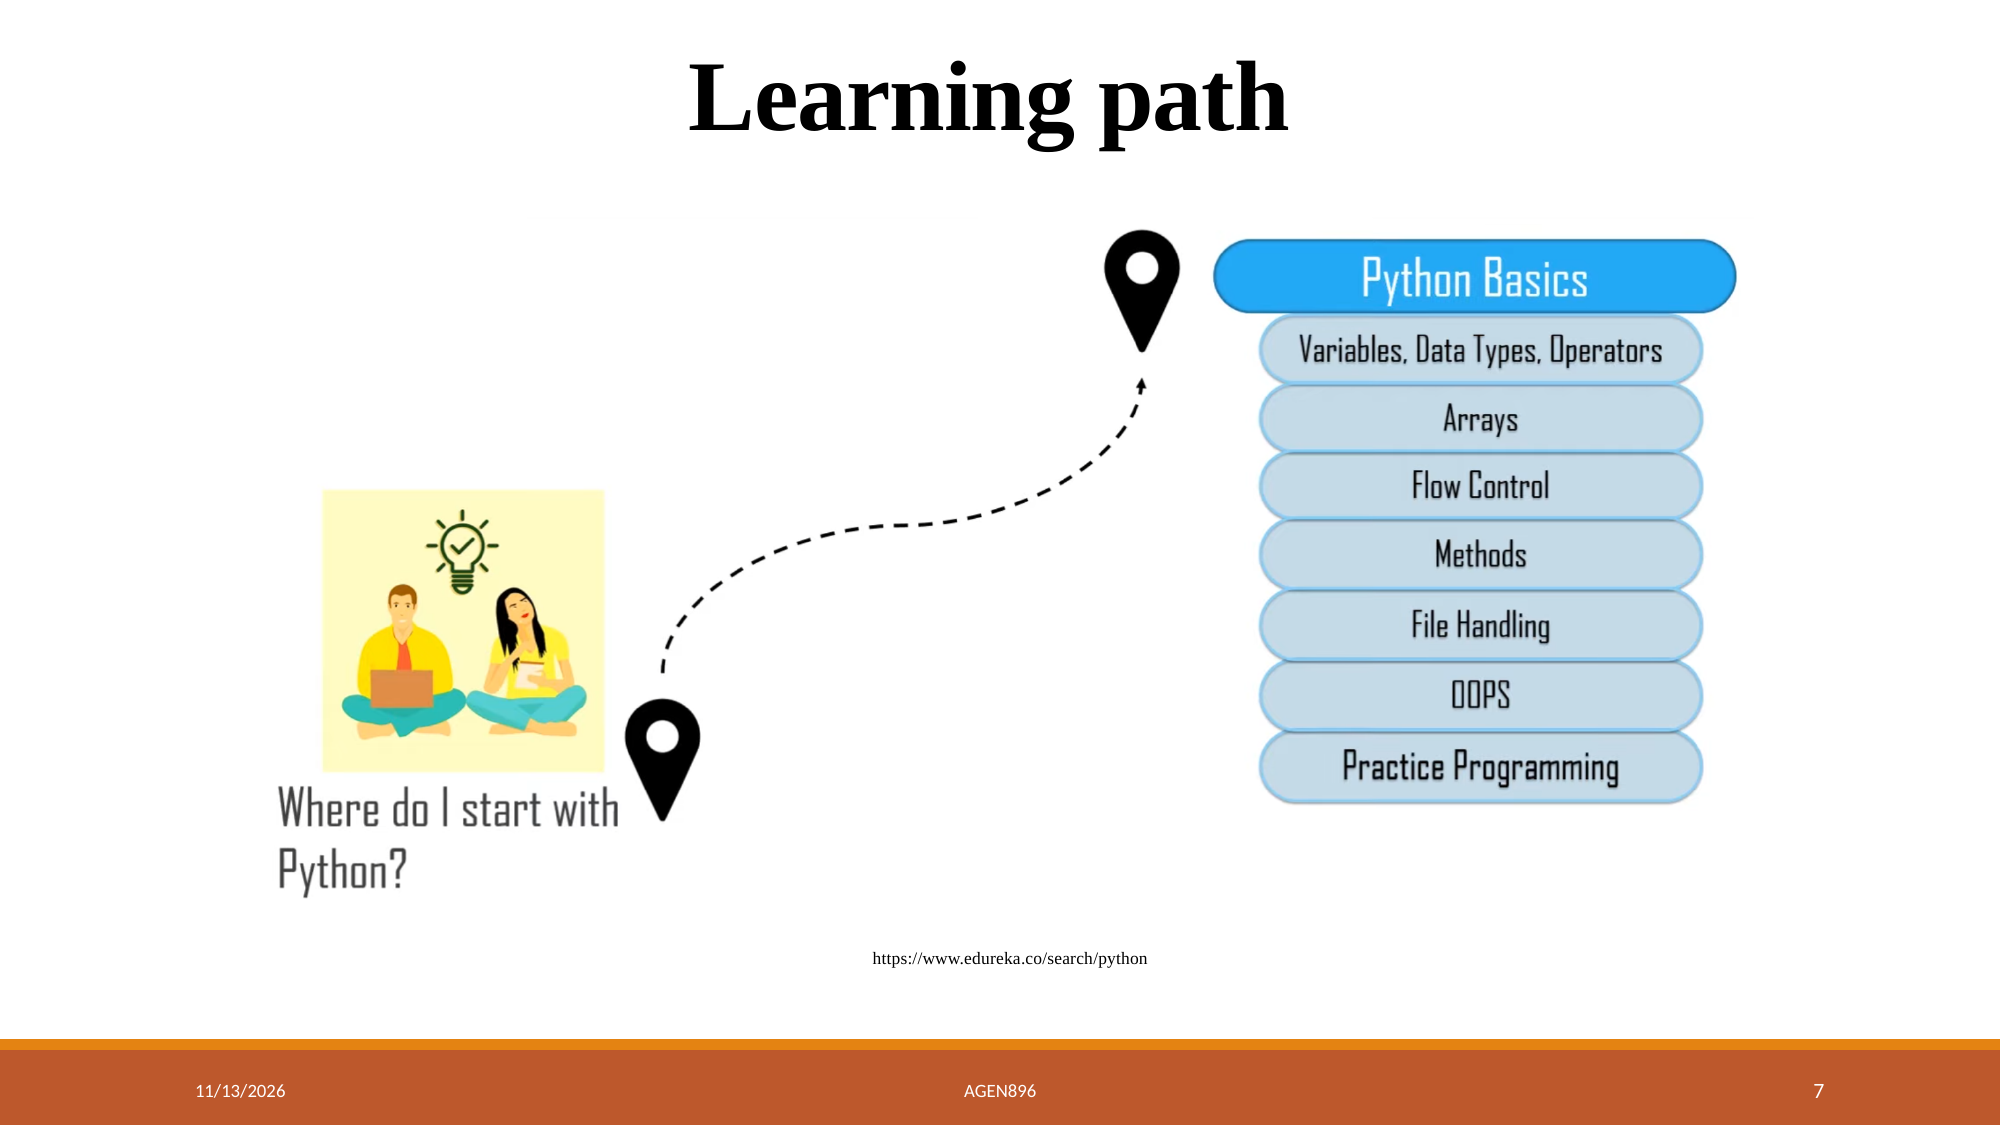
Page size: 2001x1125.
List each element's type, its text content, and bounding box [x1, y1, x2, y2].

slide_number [180, 1059, 586, 1120]
title Learning path [164, 15, 1814, 159]
slide_number 7 [1624, 1059, 1840, 1120]
picture [156, 211, 1755, 914]
footer AGEN896 [604, 1059, 1396, 1120]
list https://www.edureka.co/search/python [180, 944, 1830, 987]
